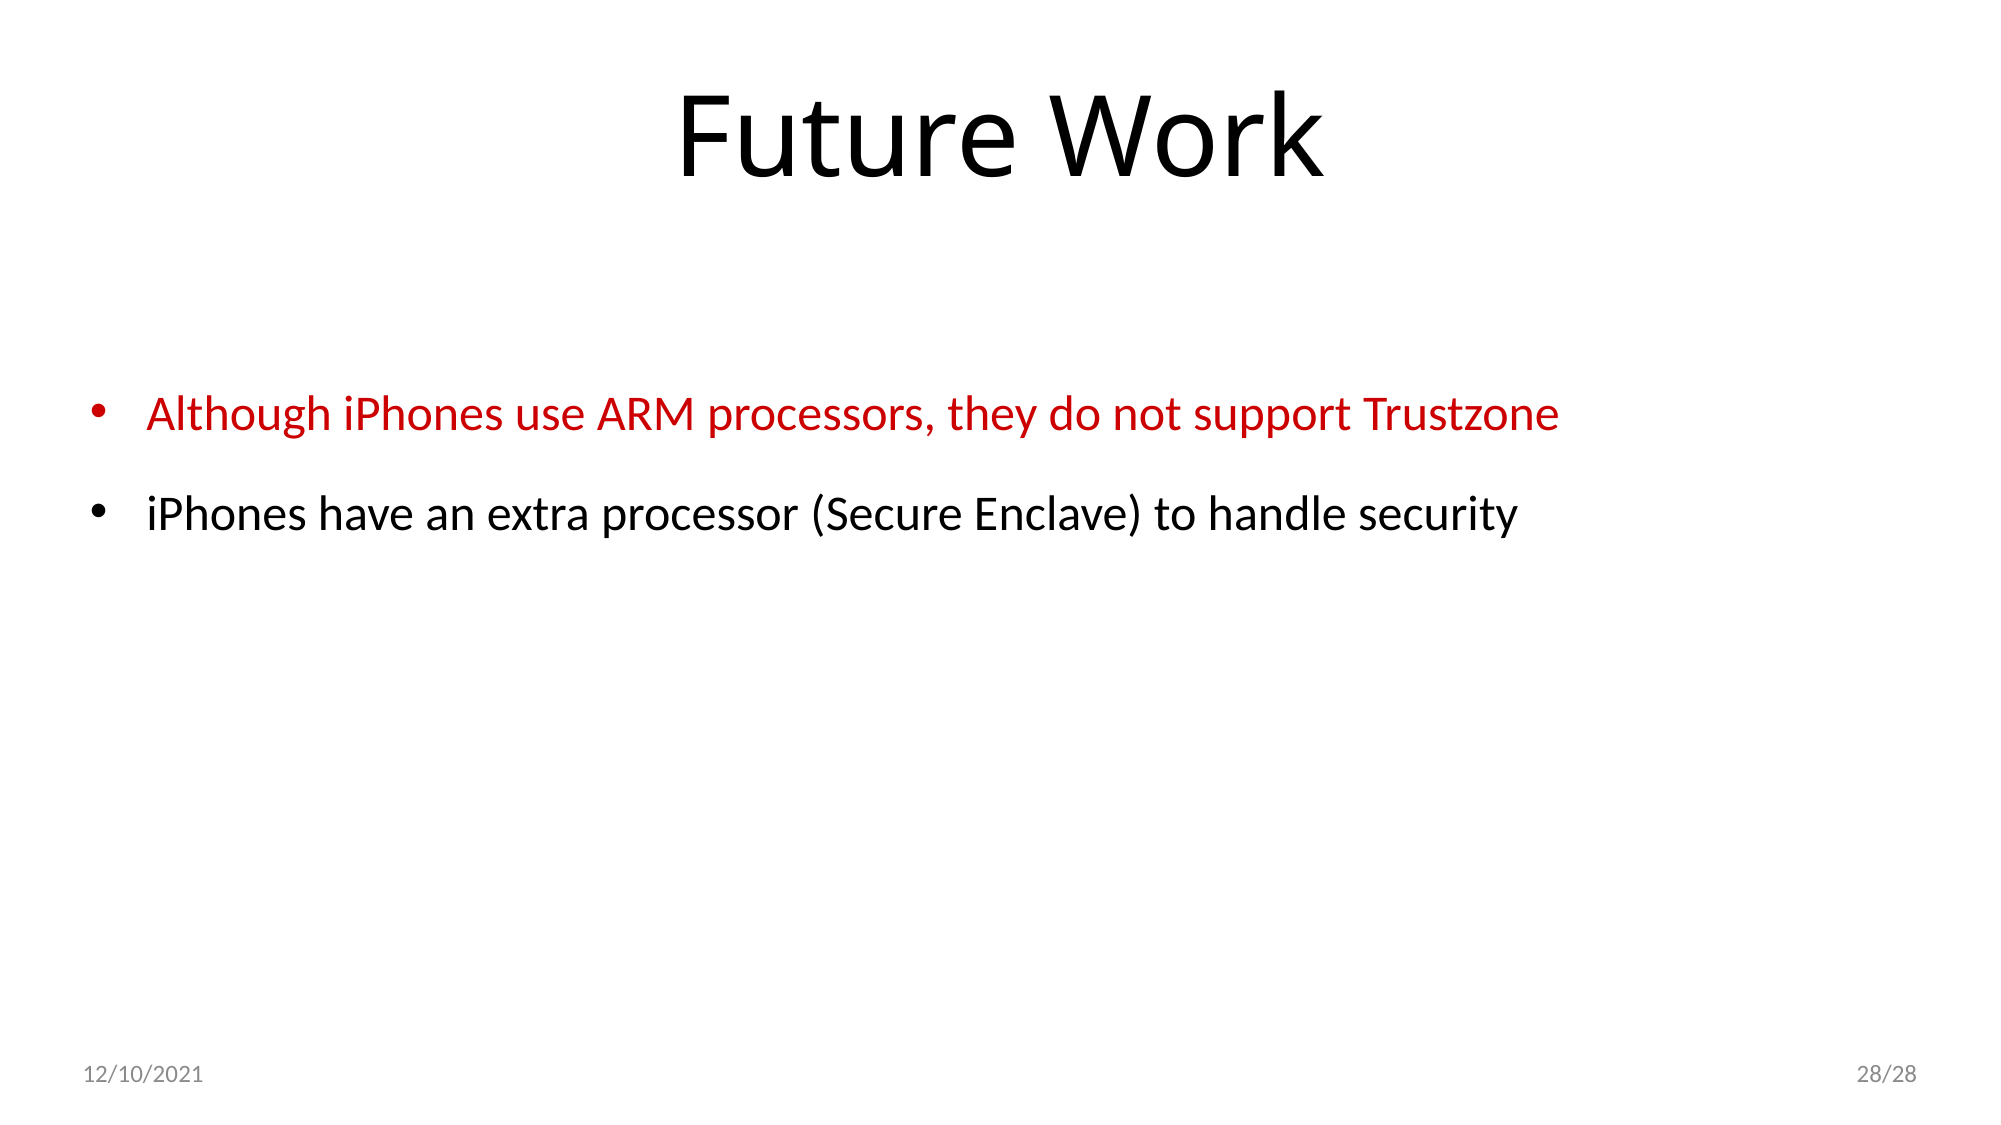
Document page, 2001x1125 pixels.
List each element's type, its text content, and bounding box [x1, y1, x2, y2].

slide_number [67, 1042, 418, 1103]
text_box Although iPhones use ARM processors, they do not support Trustzone iPhones have an extra processor (Secure Enclave) to handle security [74, 342, 1915, 797]
text_box Future Work [245, 55, 1755, 208]
slide_number 28/28 [1582, 1042, 1933, 1103]
